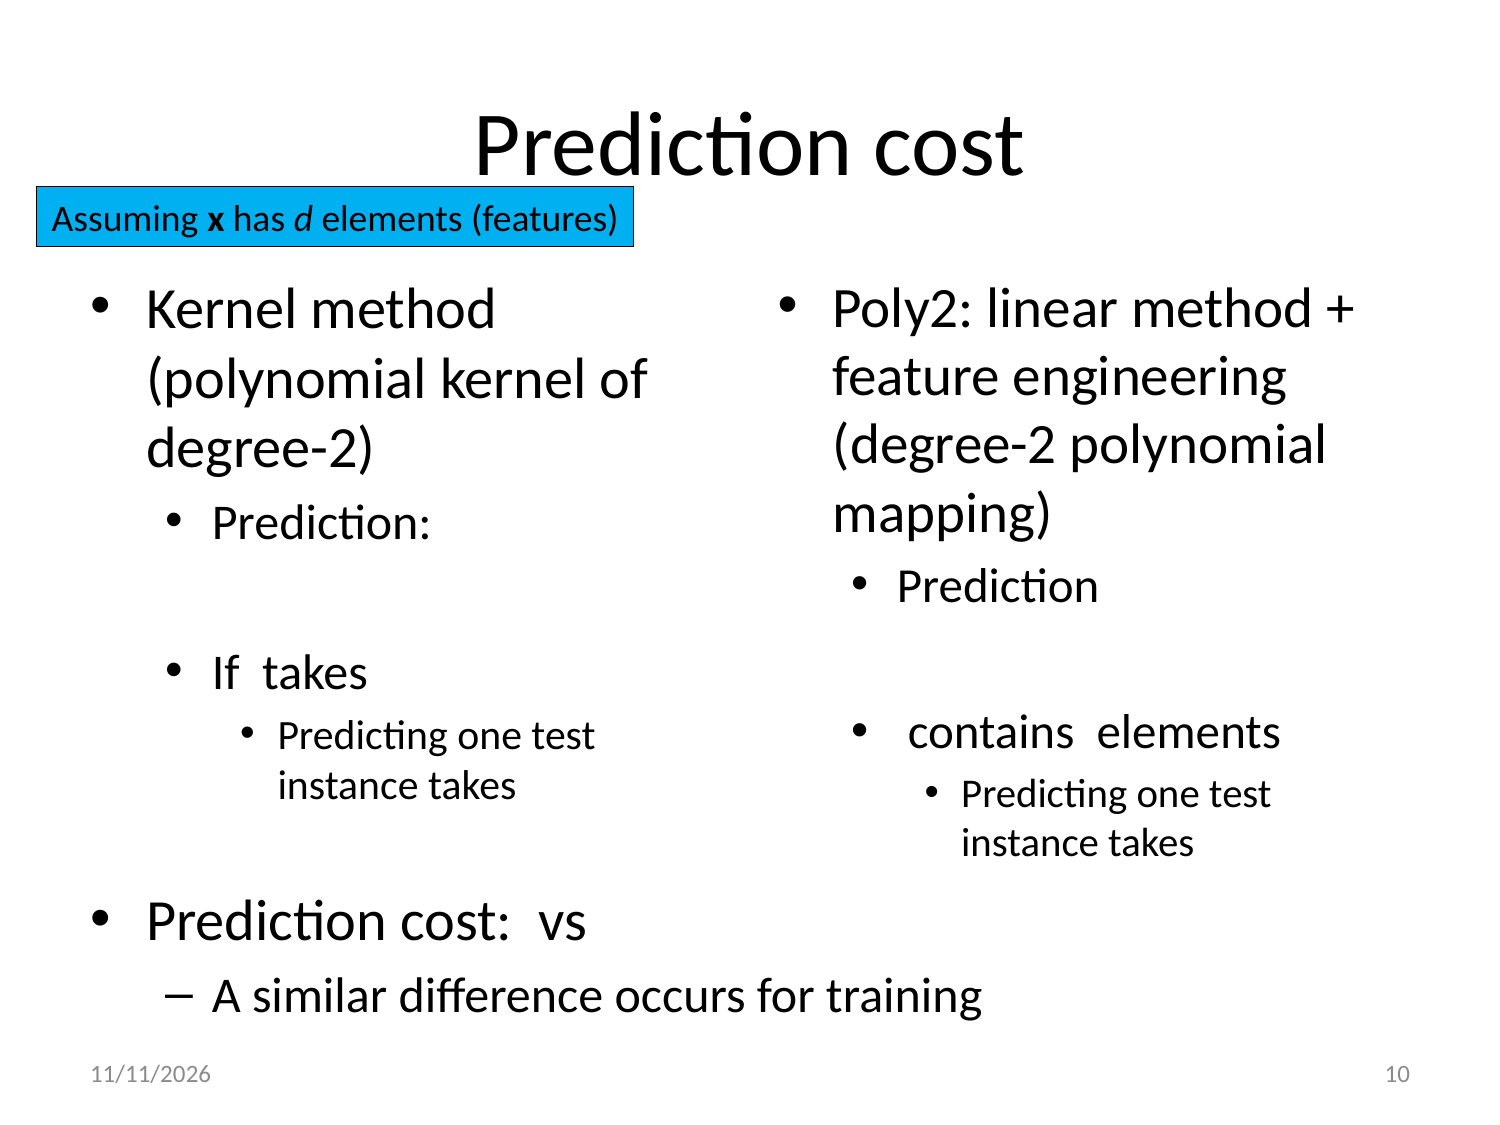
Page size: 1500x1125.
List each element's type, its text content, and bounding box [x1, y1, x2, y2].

text_box Assuming x has d elements (features) [36, 186, 634, 247]
title Prediction cost [75, 45, 1425, 233]
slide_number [75, 1042, 425, 1103]
slide_number 10 [1074, 1042, 1425, 1103]
